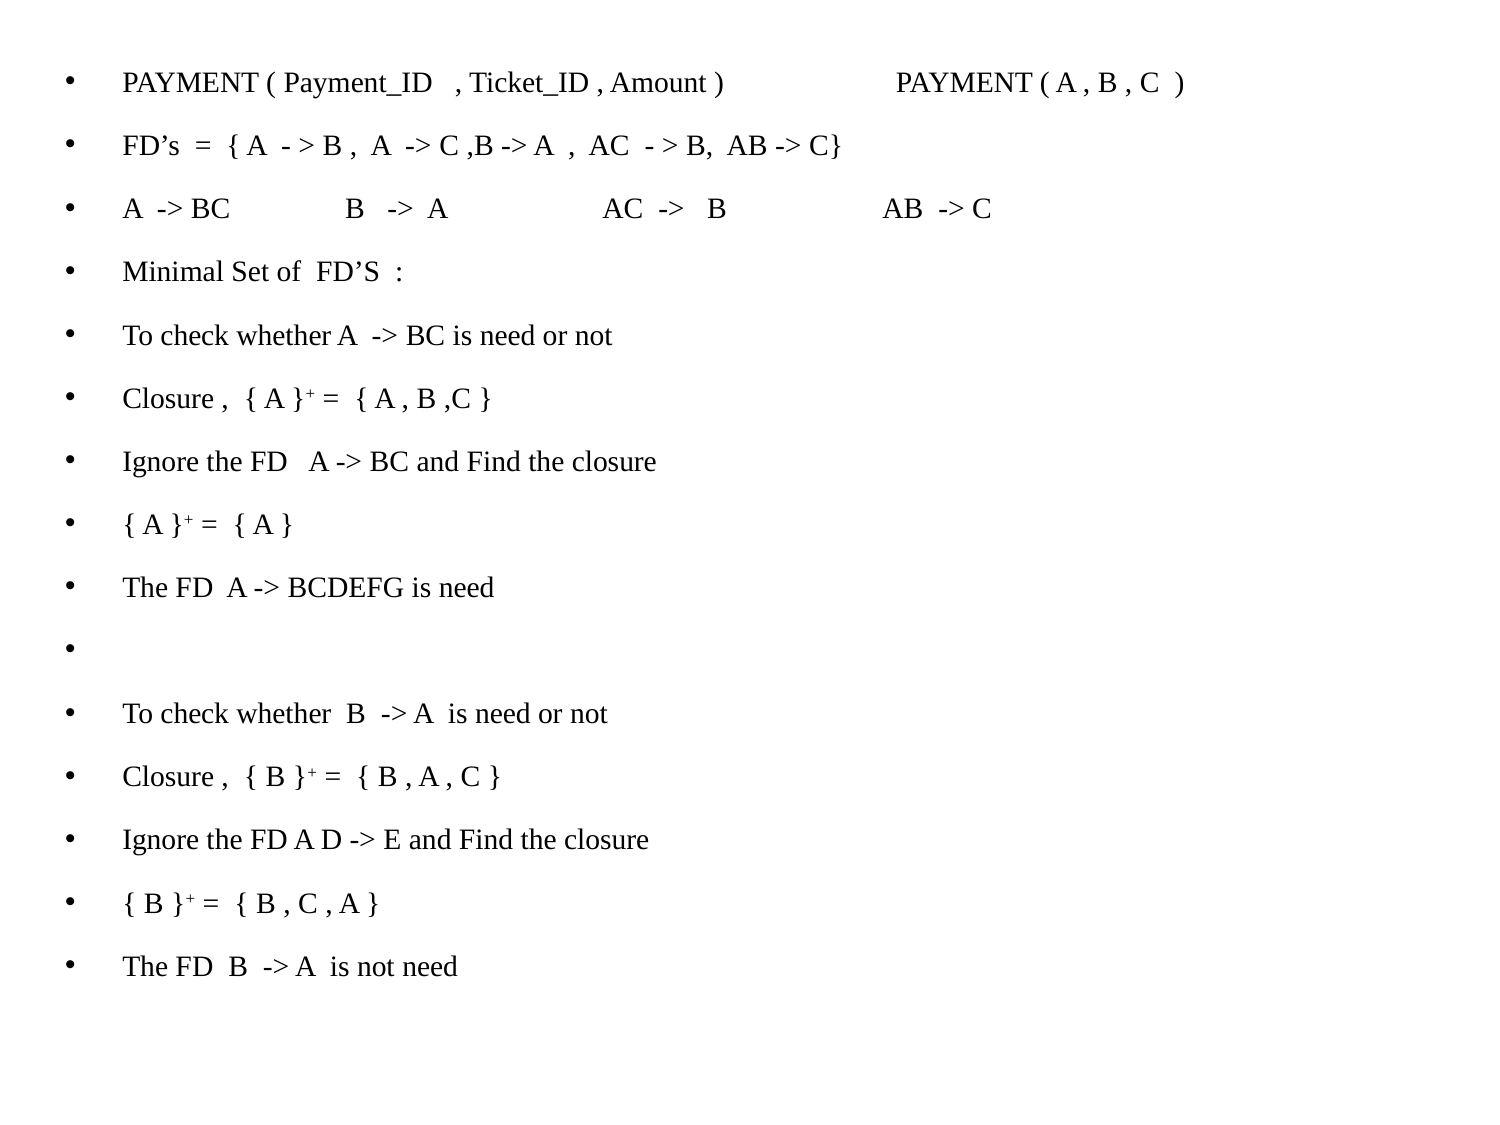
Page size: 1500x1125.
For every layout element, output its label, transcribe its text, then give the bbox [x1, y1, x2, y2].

list PAYMENT ( Payment_ID , Ticket_ID , Amount ) PAYMENT ( A , B , C ) FD’s = { A - > B , A -> C ,B -> A , AC - > B, AB -> C} A -> BC B -> A AC -> B AB -> C Minimal Set of FD’S : To check whether A -> BC is need or not Closure , { A }+ = { A , B ,C } Ignore the FD A -> BC and Find the closure { A }+ = { A } The FD A -> BCDEFG is need To check whether B -> A is need or not Closure , { B }+ = { B , A , C } Ignore the FD A D -> E and Find the closure { B }+ = { B , C , A } The FD B -> A is not need [50, 50, 1400, 1000]
